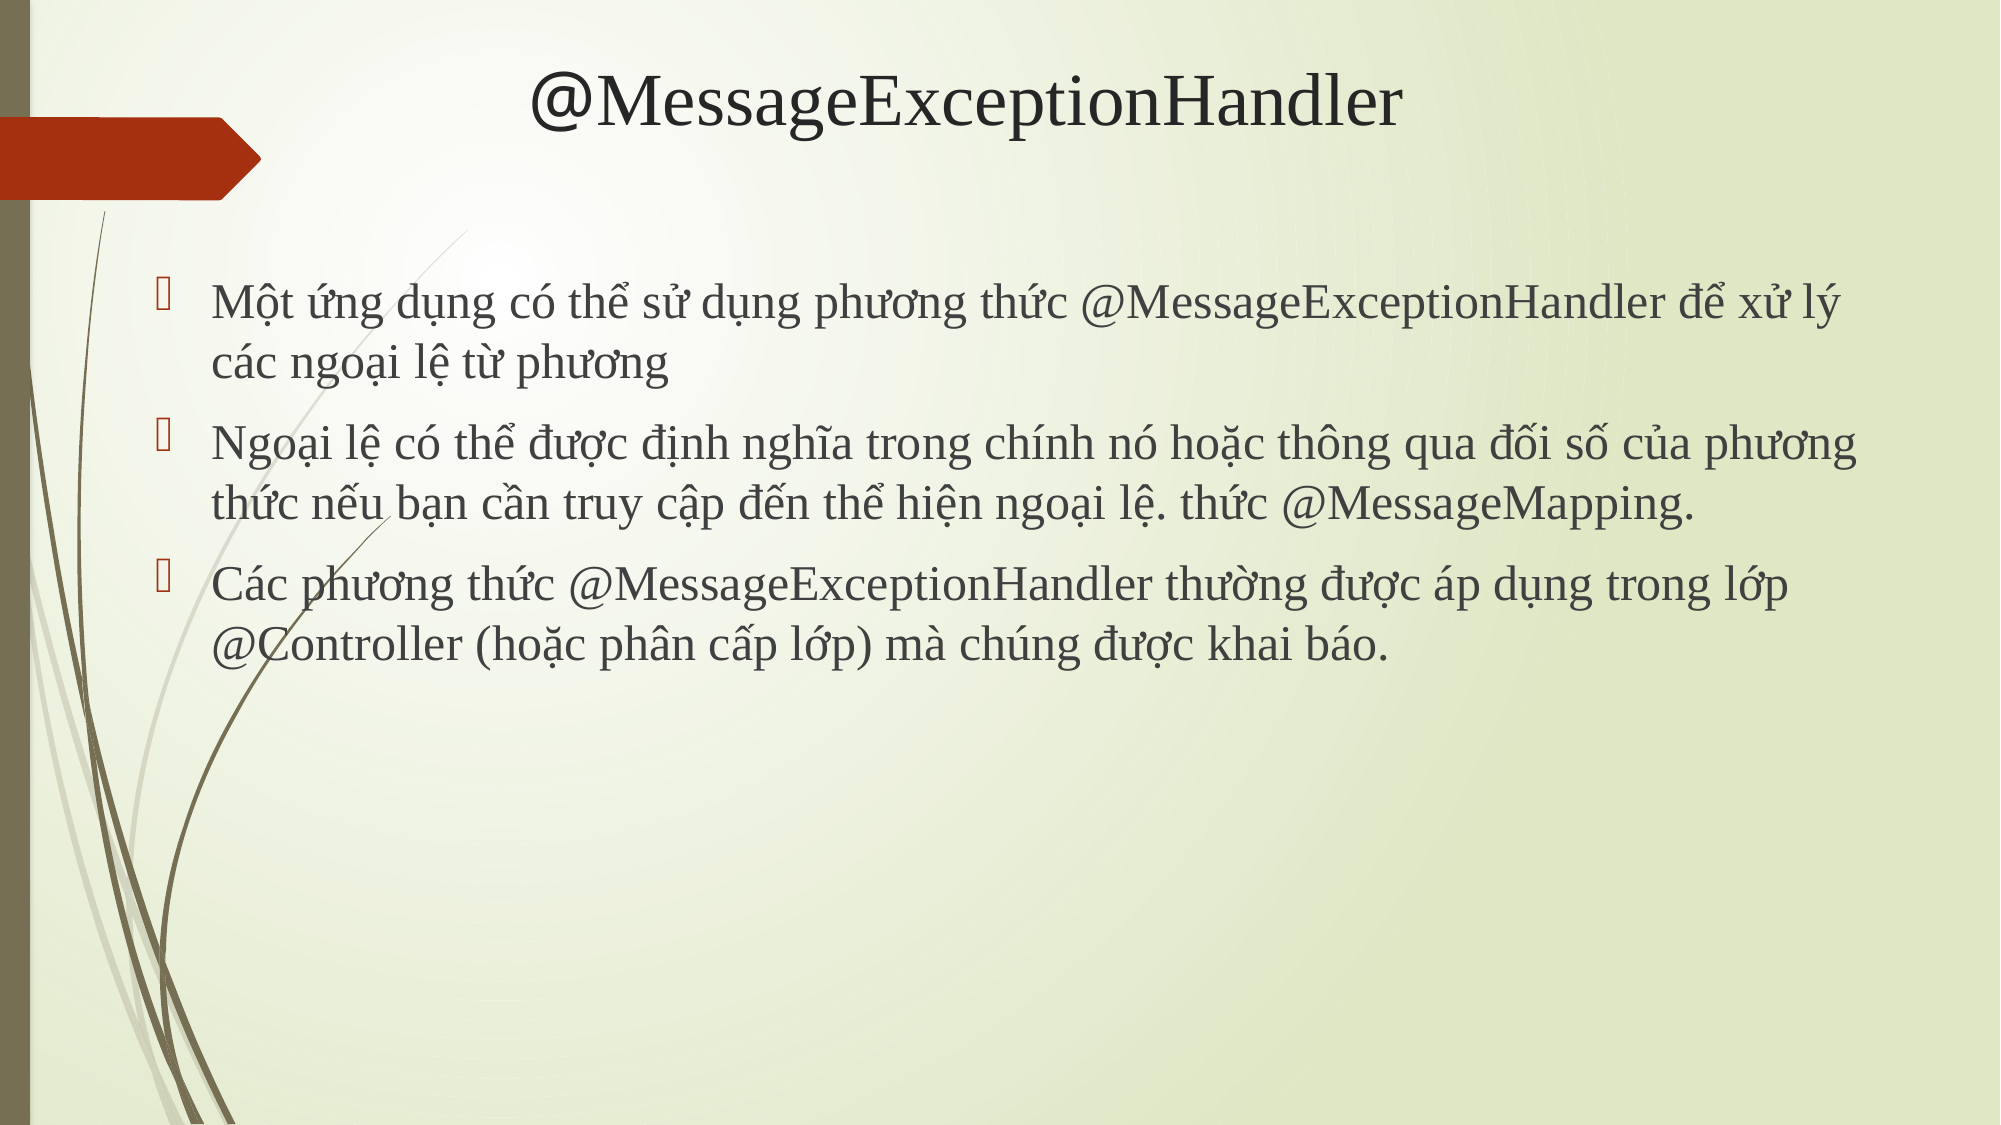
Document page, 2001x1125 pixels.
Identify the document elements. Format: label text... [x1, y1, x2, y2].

list Một ứng dụng có thể sử dụng phương thức @MessageExceptionHandler để xử lý các ngoại lệ từ phương Ngoại lệ có thể được định nghĩa trong chính nó hoặc thông qua đối số của phương thức nếu bạn cần truy cập đến thể hiện ngoại lệ. thức @MessageMapping. Các phương thức @MessageExceptionHandler thường được áp dụng trong lớp @Controller (hoặc phân cấp lớp) mà chúng được khai báo. [140, 261, 1888, 970]
title @MessageExceptionHandler [235, 35, 1698, 246]
